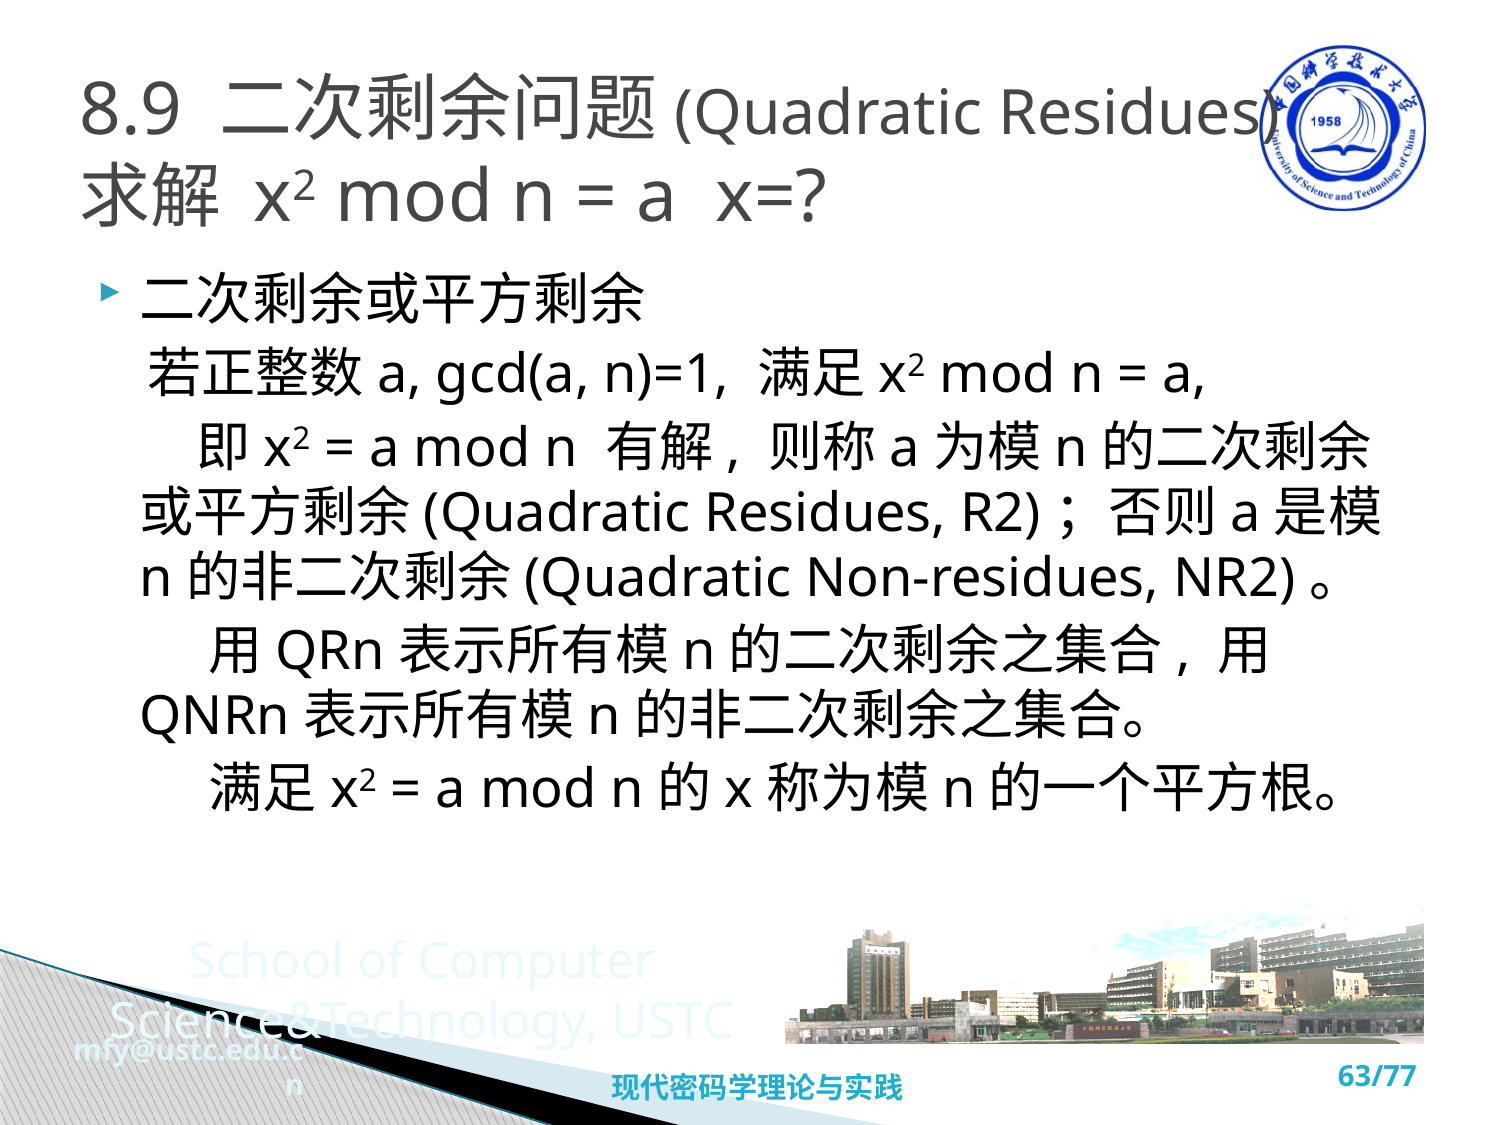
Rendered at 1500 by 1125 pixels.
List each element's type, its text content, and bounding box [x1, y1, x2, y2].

title 单向函数及其交换性 [785, 855, 1424, 1044]
list 二次剩余或平方剩余 若正整数a, gcd(a, n)=1, 满足x2 mod n = a, 即x2 = a mod n 有解, 则称a为模n的二次剩余或平方剩余(Quadratic Residues, R2)；否则a是模n的非二次剩余(Quadratic Non-residues, NR2)。 用QRn表示所有模n的二次剩余之集合, 用QNRn表示所有模n的非二次剩余之集合。 满足x2 = a mod n的x称为模n的一个平方根。 [64, 255, 1400, 1000]
title 8.9 二次剩余问题(Quadratic Residues) 求解 x2 mod n = a x=? [64, 42, 1329, 255]
picture [1329, 45, 1426, 211]
